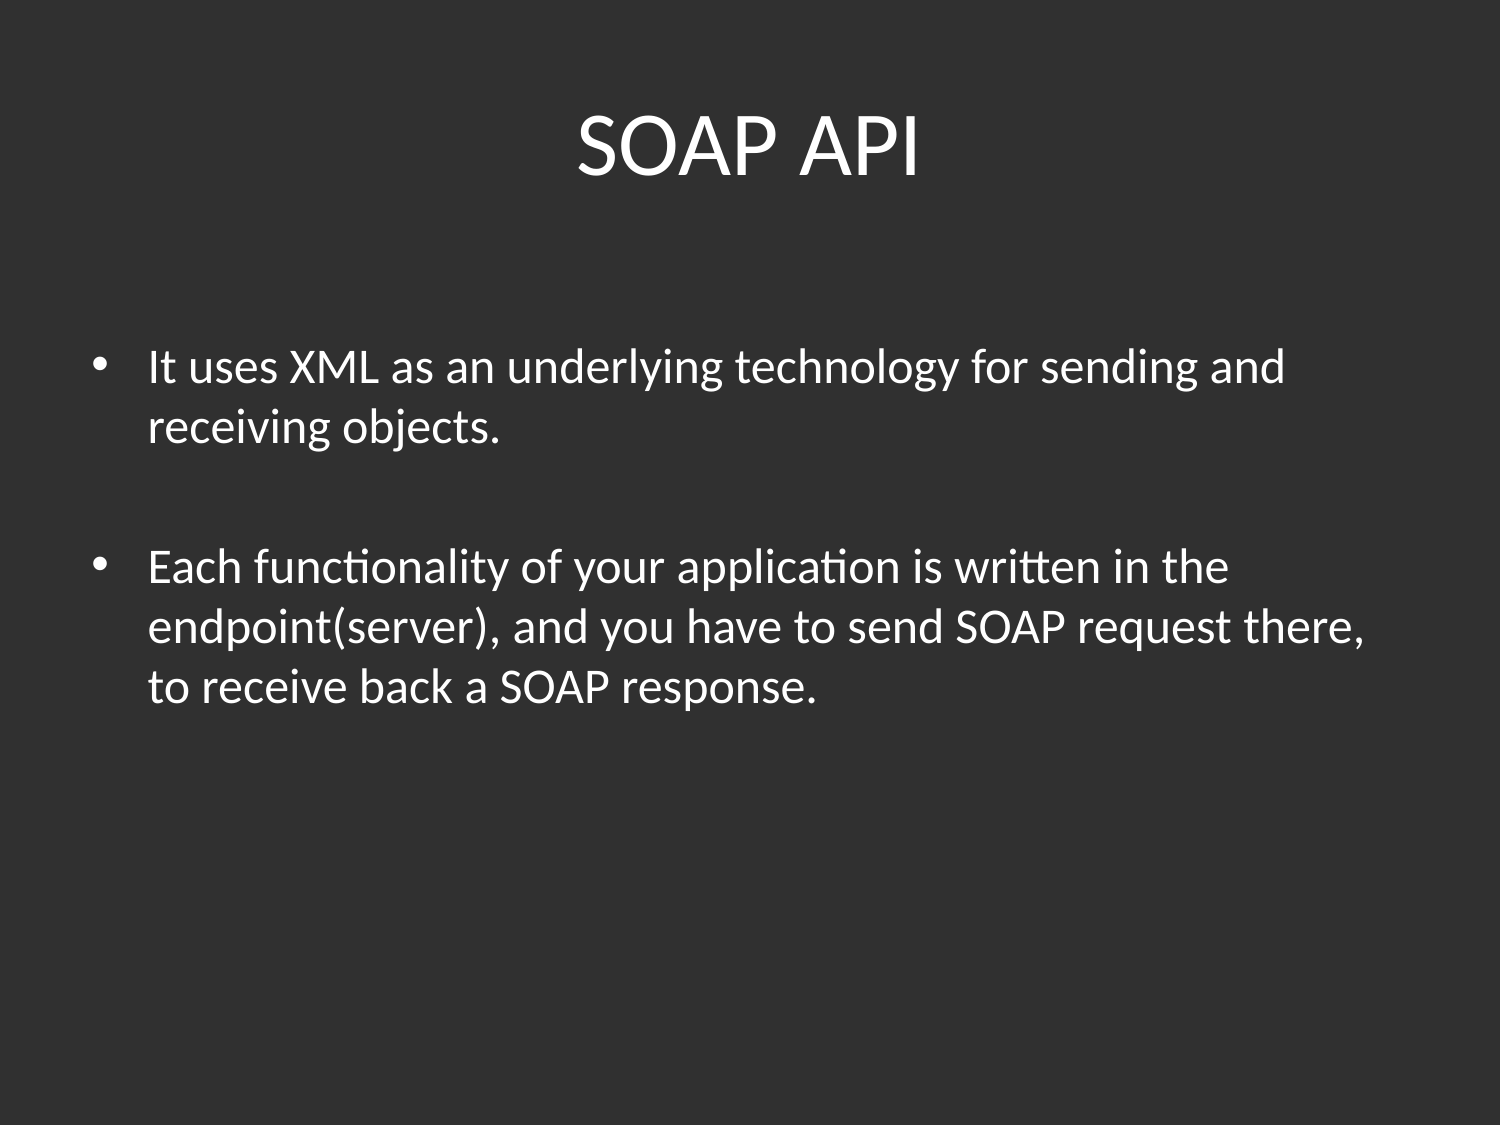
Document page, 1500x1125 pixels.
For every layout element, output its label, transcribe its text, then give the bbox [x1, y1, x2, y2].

text_box SOAP API [75, 45, 1425, 233]
text_box It uses XML as an underlying technology for sending and receiving objects. Each functionality of your application is written in the endpoint(server), and you have to send SOAP request there, to receive back a SOAP response. [76, 326, 1427, 1069]
